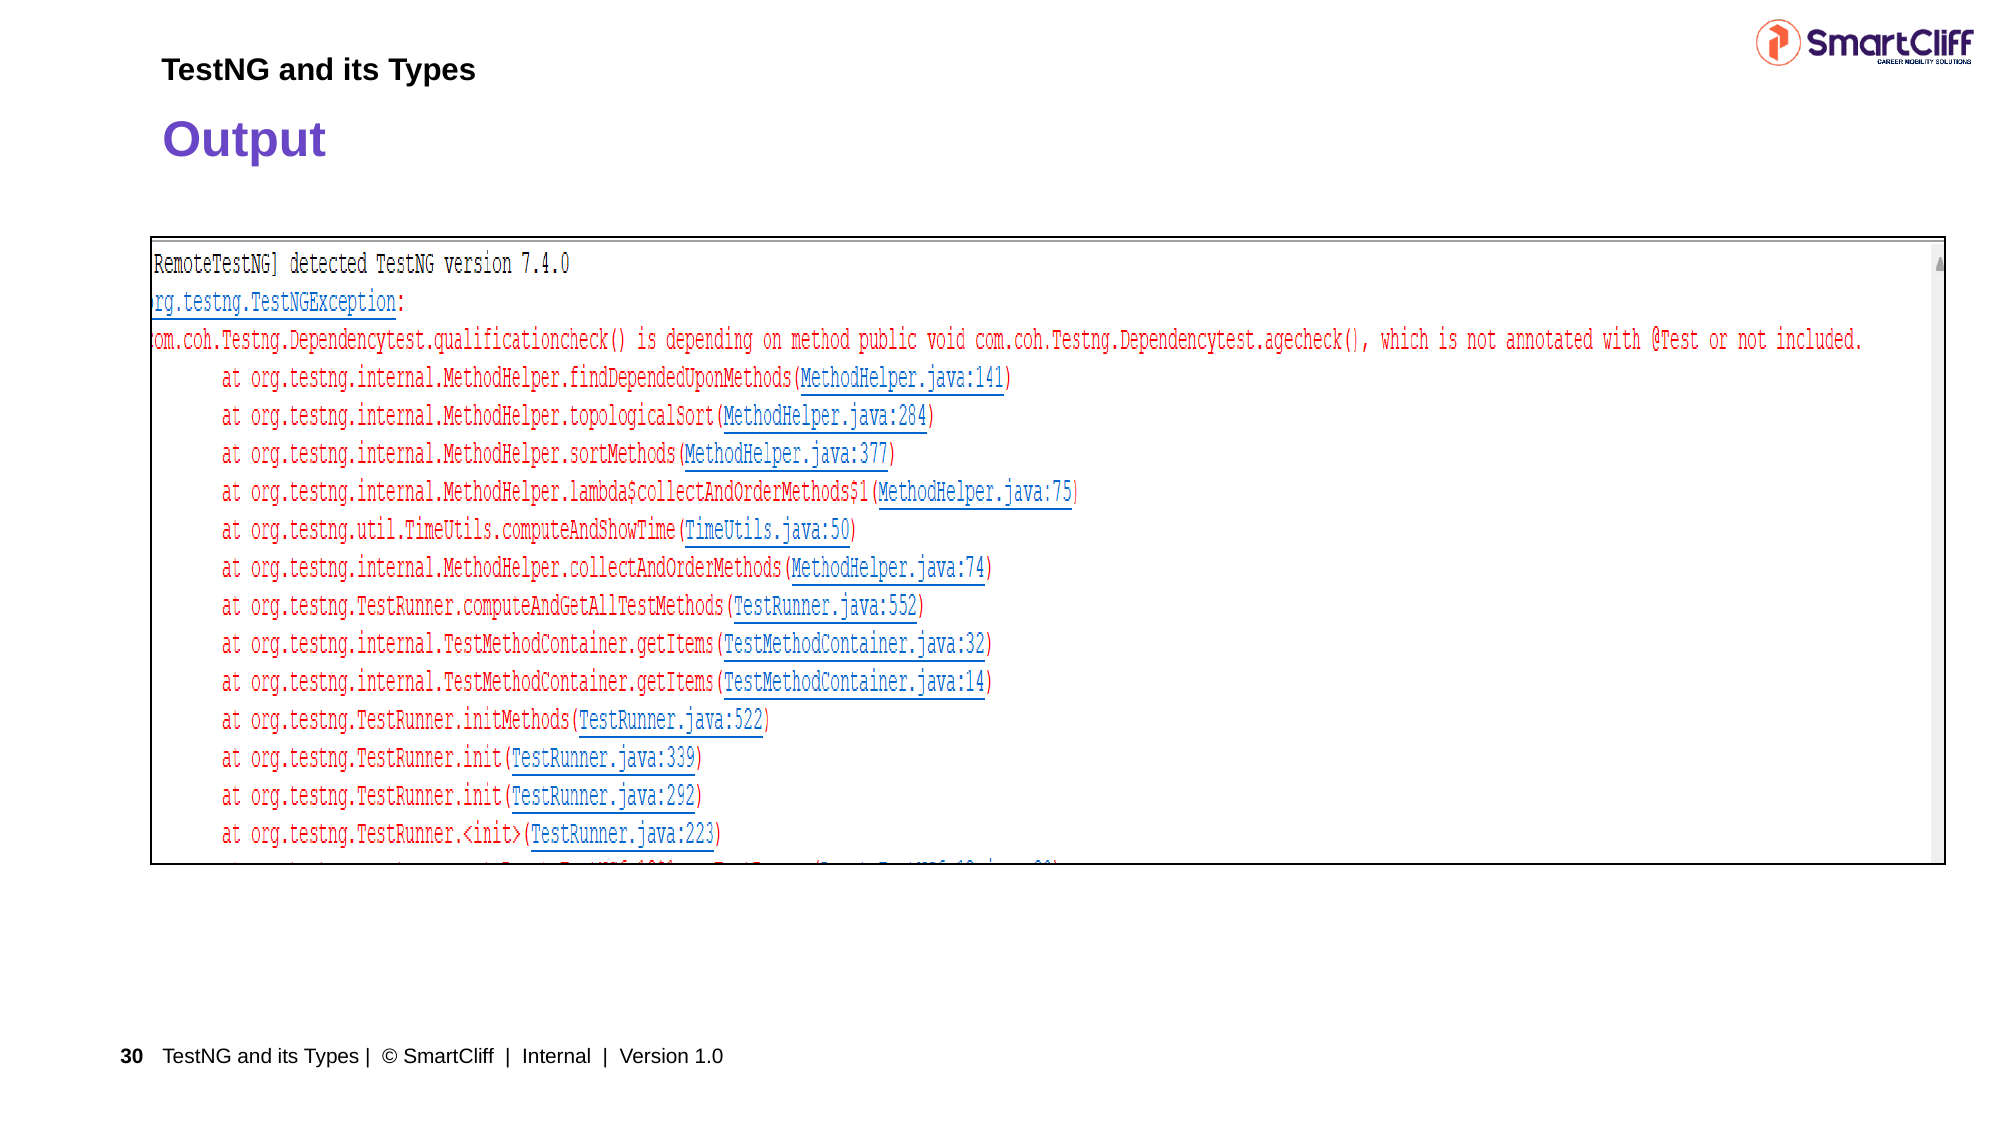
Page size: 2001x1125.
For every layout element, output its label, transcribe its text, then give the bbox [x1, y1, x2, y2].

picture [1750, 13, 1980, 73]
title Output [162, 105, 1954, 169]
list TestNG and its Types [161, 48, 1953, 110]
slide_number 30 [63, 1032, 162, 1079]
footer TestNG and its Types | © SmartCliff | Internal | Version 1.0 [162, 1032, 1567, 1079]
picture [152, 237, 1944, 864]
